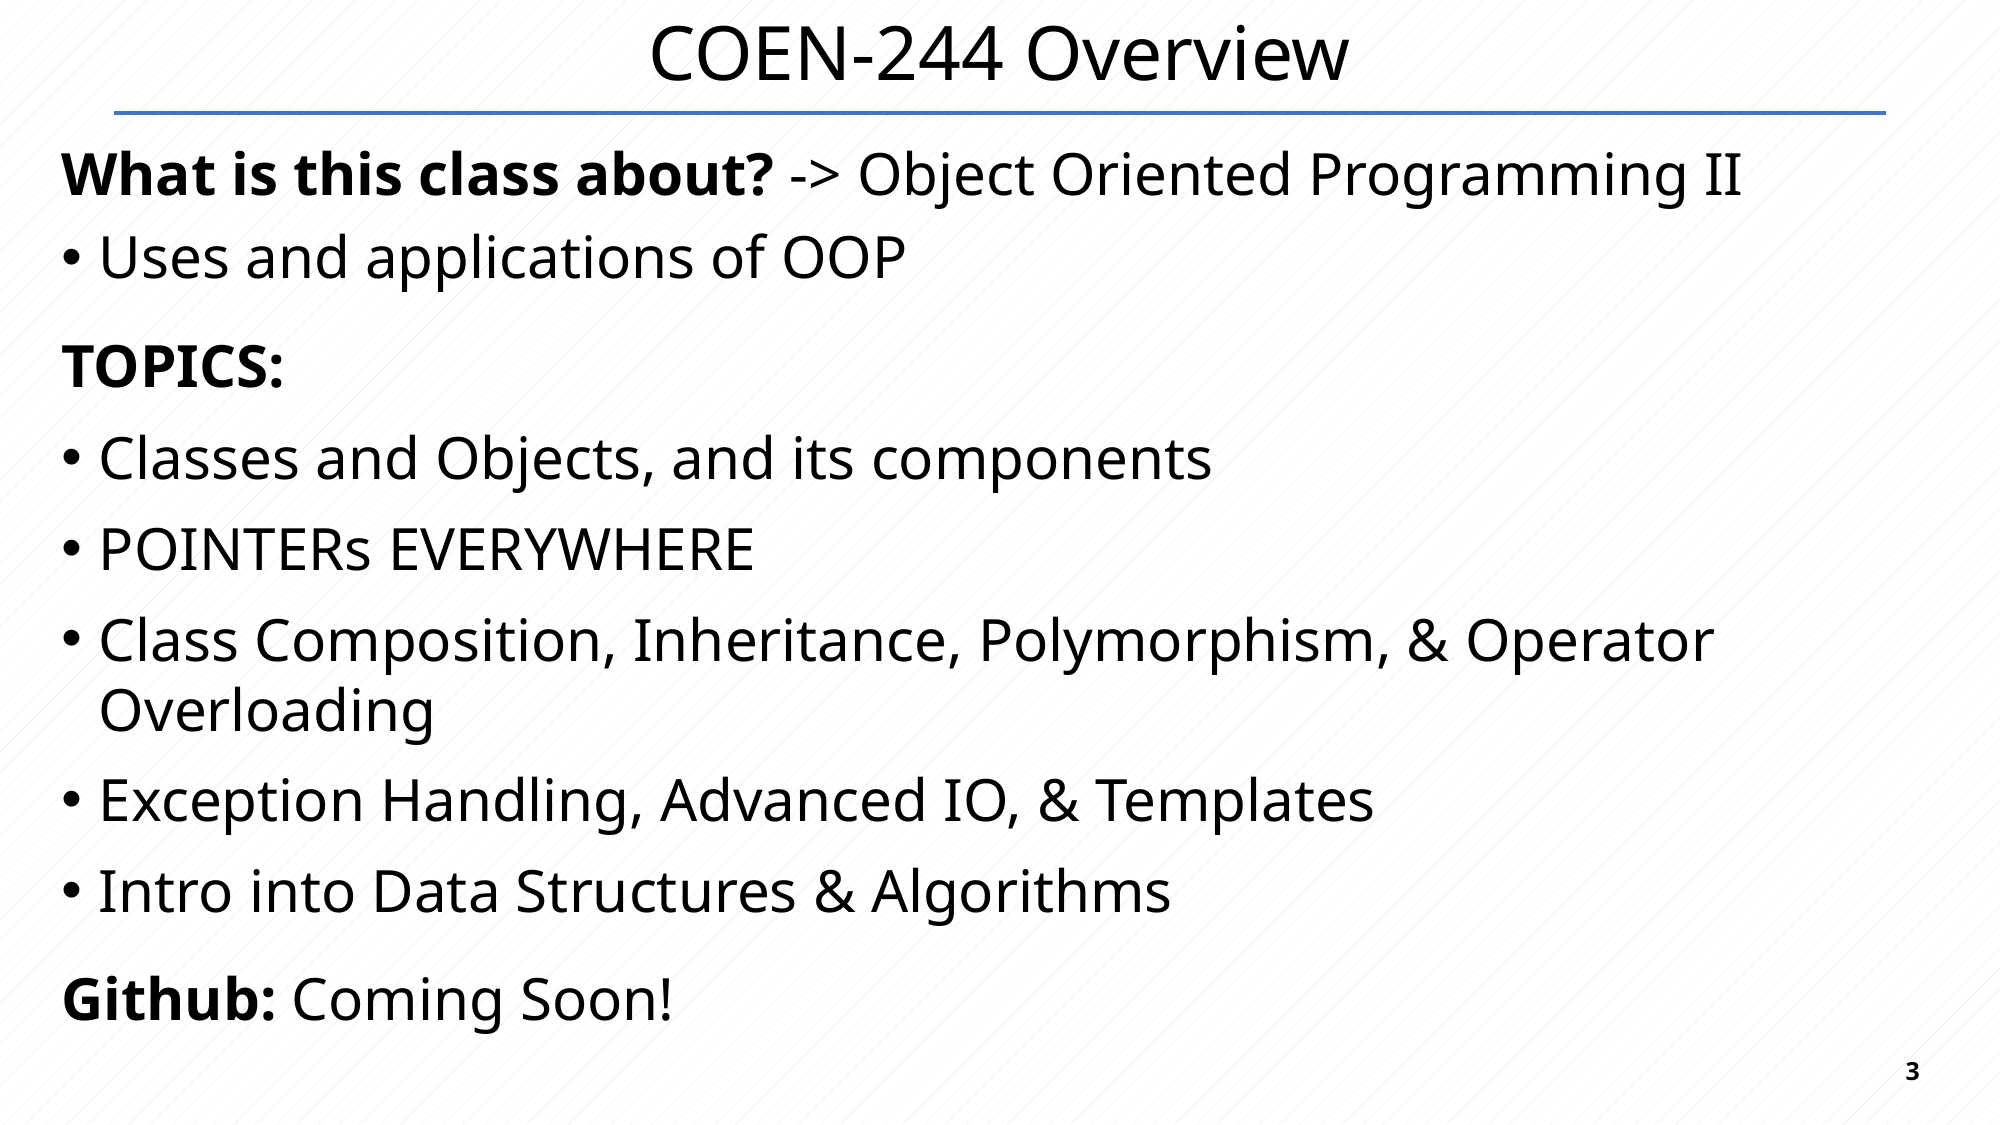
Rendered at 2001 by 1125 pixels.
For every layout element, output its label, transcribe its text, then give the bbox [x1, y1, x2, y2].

list What is this class about? -> Object Oriented Programming II Uses and applications of OOP TOPICS: Classes and Objects, and its components POINTERs EVERYWHERE Class Composition, Inheritance, Polymorphism, & Operator Overloading Exception Handling, Advanced IO, & Templates Intro into Data Structures & Algorithms Github: Coming Soon! [46, 137, 1954, 1019]
title COEN-244 Overview [128, 0, 1871, 114]
slide_number 3 [1871, 1042, 1955, 1103]
